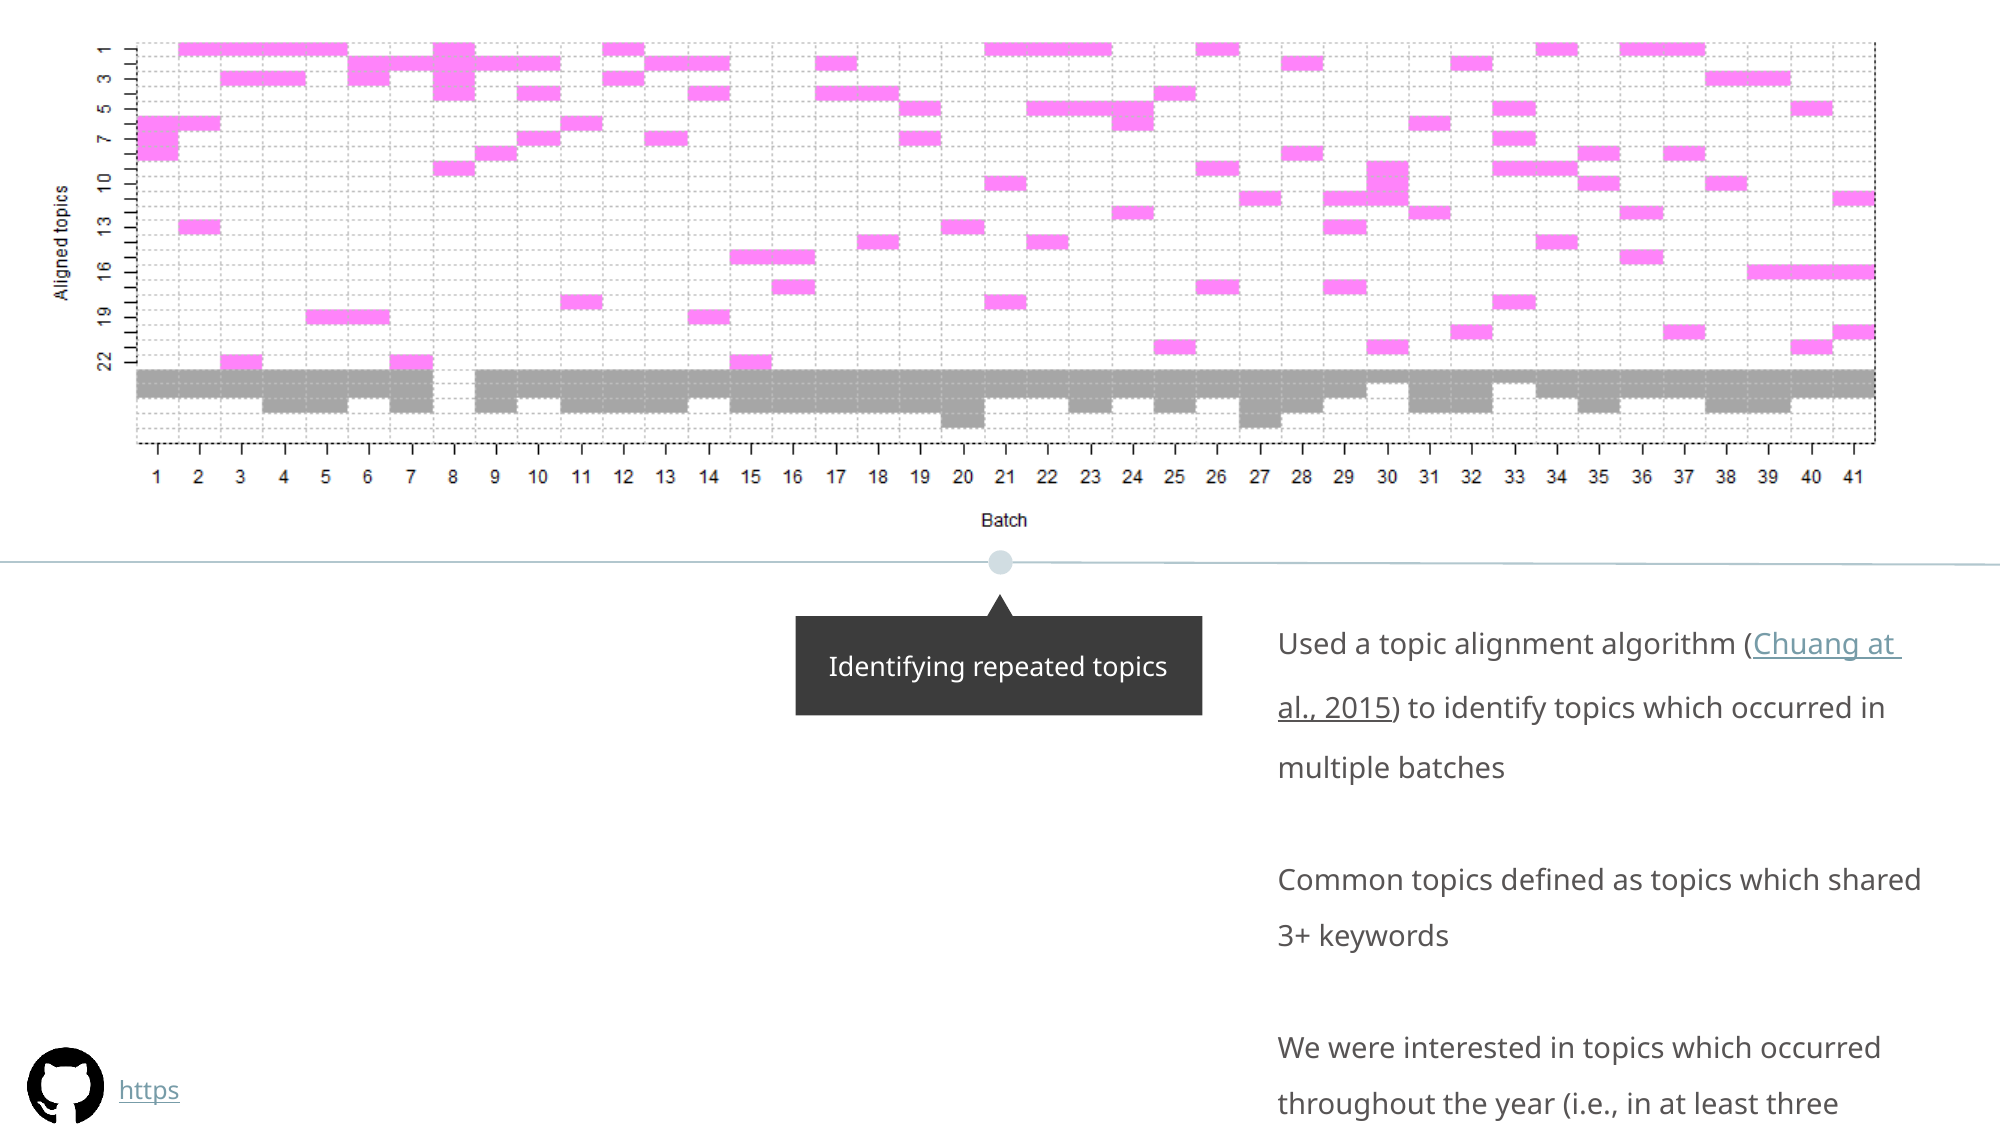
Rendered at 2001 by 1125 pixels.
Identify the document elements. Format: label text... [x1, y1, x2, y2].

picture [0, 38, 2000, 535]
text_box https://github.com/AndreottaM/TopicAlignment [104, 1046, 688, 1111]
list Used a topic alignment algorithm (Chuang at al., 2015) to identify topics which occurred in multiple batches Common topics defined as topics which shared 3+ keywords We were interested in topics which occurred throughout the year (i.e., in at least three batches) [1262, 594, 1977, 972]
picture [26, 1046, 104, 1124]
list Identifying repeated topics [810, 632, 1187, 700]
